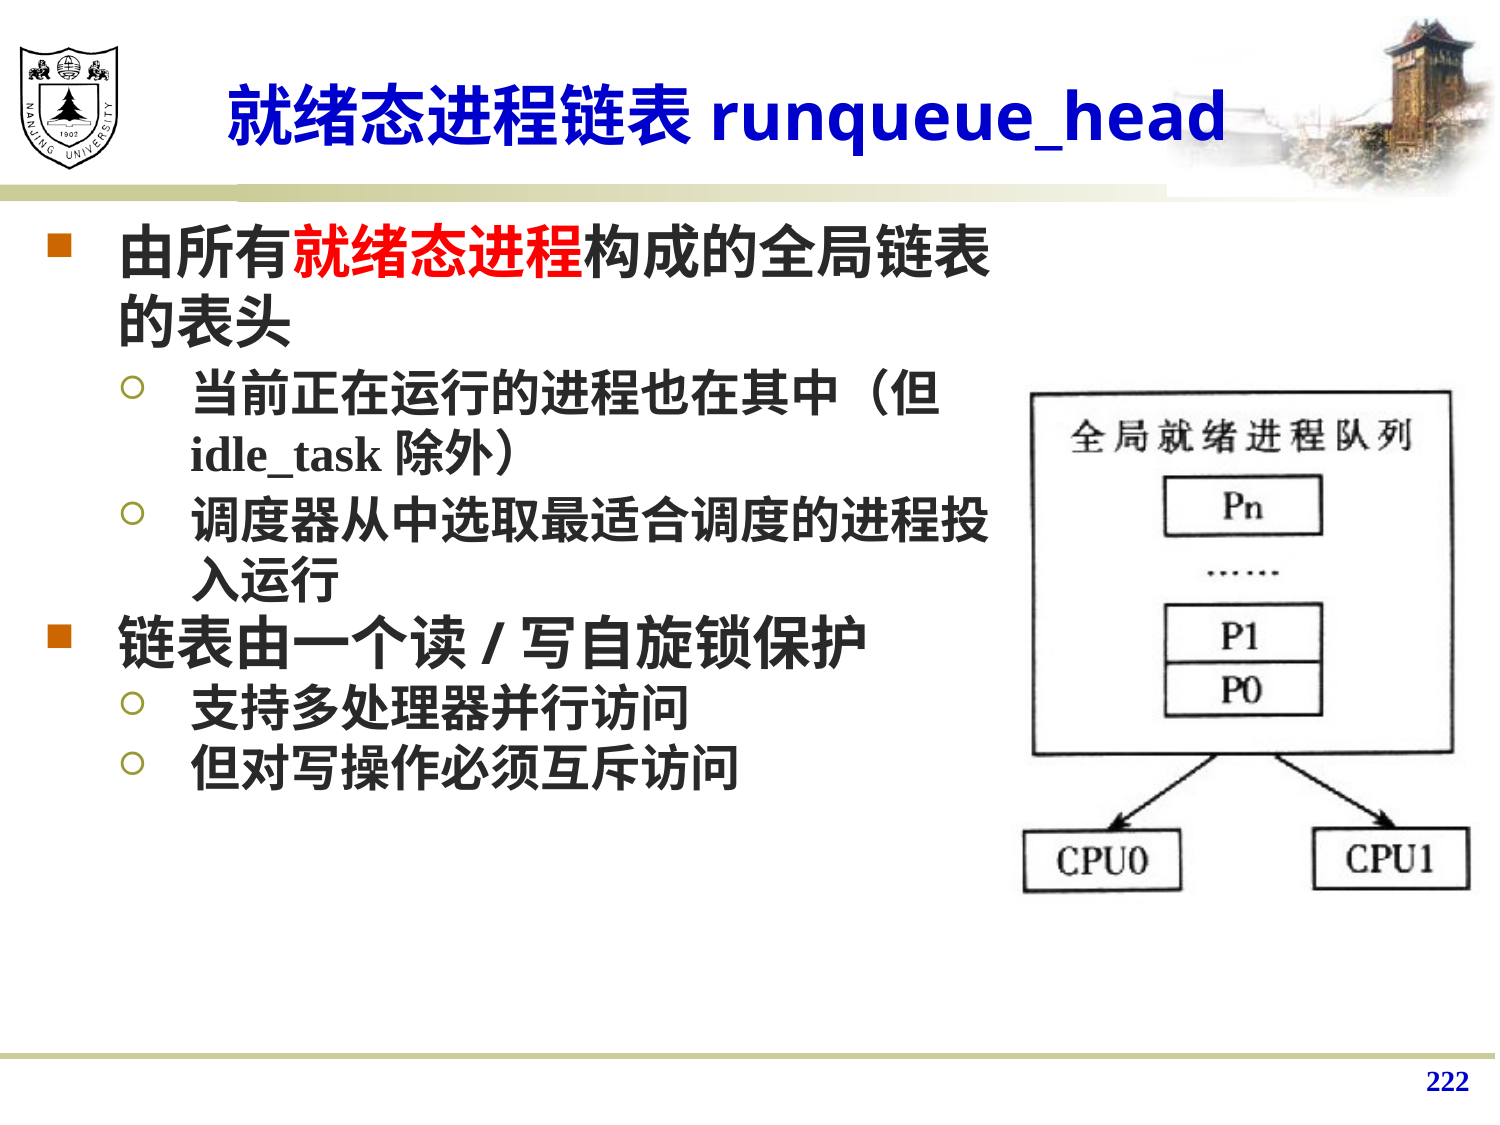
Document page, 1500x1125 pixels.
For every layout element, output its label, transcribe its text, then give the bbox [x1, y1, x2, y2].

picture [1167, 16, 1495, 197]
list 由所有就绪态进程构成的全局链表的表头 当前正在运行的进程也在其中（但idle_task除外） 调度器从中选取最适合调度的进程投入运行 链表由一个读/写自旋锁保护 支持多处理器并行访问 但对写操作必须互斥访问 [29, 208, 1010, 1103]
picture [0, 1053, 29, 1059]
picture [1009, 373, 1480, 906]
slide_number 222 [1399, 1054, 1496, 1125]
title 就绪态进程链表runqueue_head [123, 66, 1331, 161]
picture [1010, 1053, 1495, 1059]
picture [14, 42, 124, 173]
